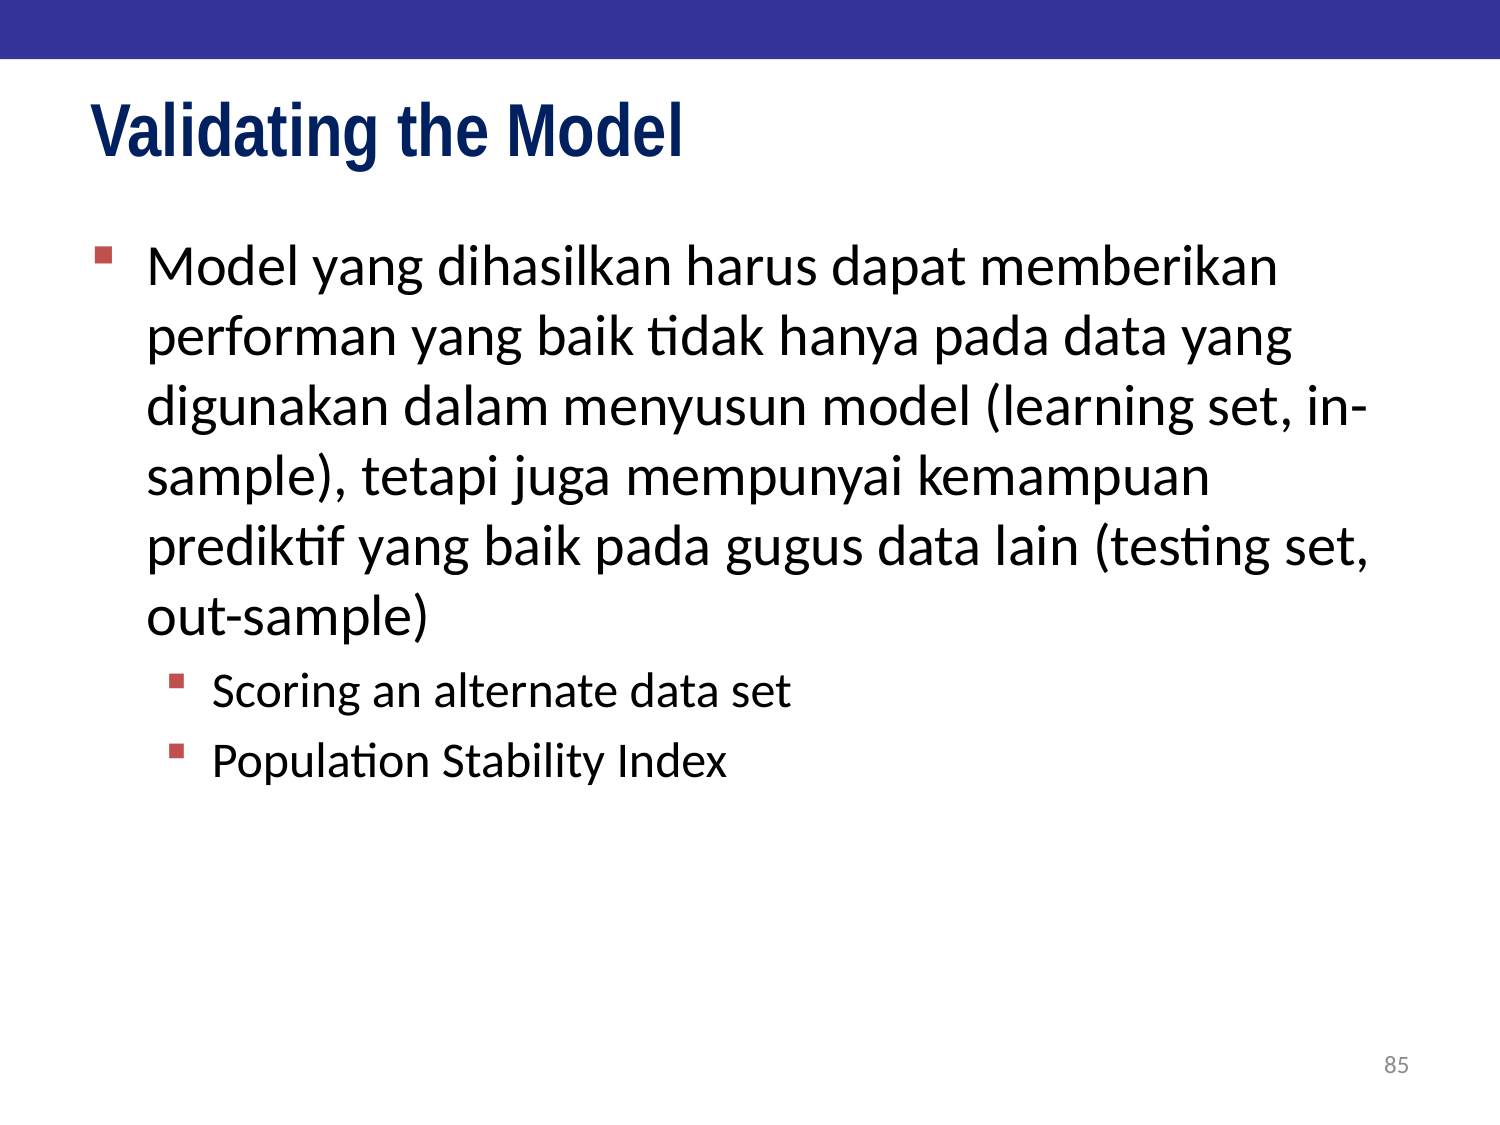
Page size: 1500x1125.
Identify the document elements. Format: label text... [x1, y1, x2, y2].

title Validating the Model [75, 60, 1425, 220]
text_box [0, 0, 1500, 60]
list Model yang dihasilkan harus dapat memberikan performan yang baik tidak hanya pada data yang digunakan dalam menyusun model (learning set, in-sample), tetapi juga mempunyai kemampuan prediktif yang baik pada gugus data lain (testing set, out-sample) Scoring an alternate data set Population Stability Index [75, 220, 1412, 1005]
slide_number 85 [1074, 1024, 1425, 1103]
